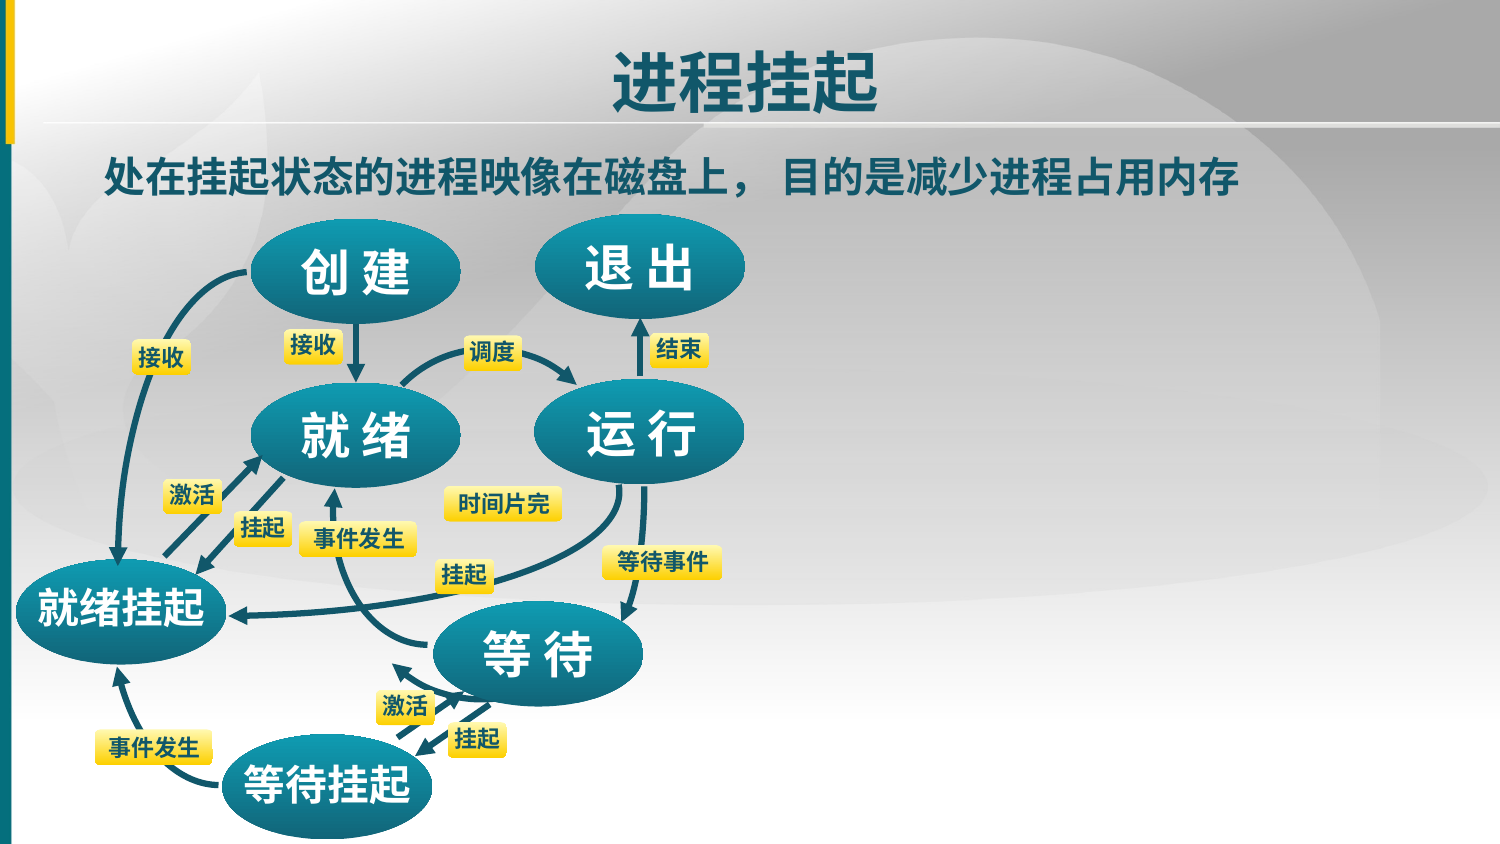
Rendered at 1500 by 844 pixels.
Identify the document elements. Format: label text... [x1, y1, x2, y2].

text_box 处在挂起状态的进程映像在磁盘上， 目的是减少进程占用内存 [88, 143, 1287, 209]
picture [0, 0, 1500, 844]
text_box 进程挂起 [576, 11, 914, 150]
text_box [0, 213, 746, 844]
